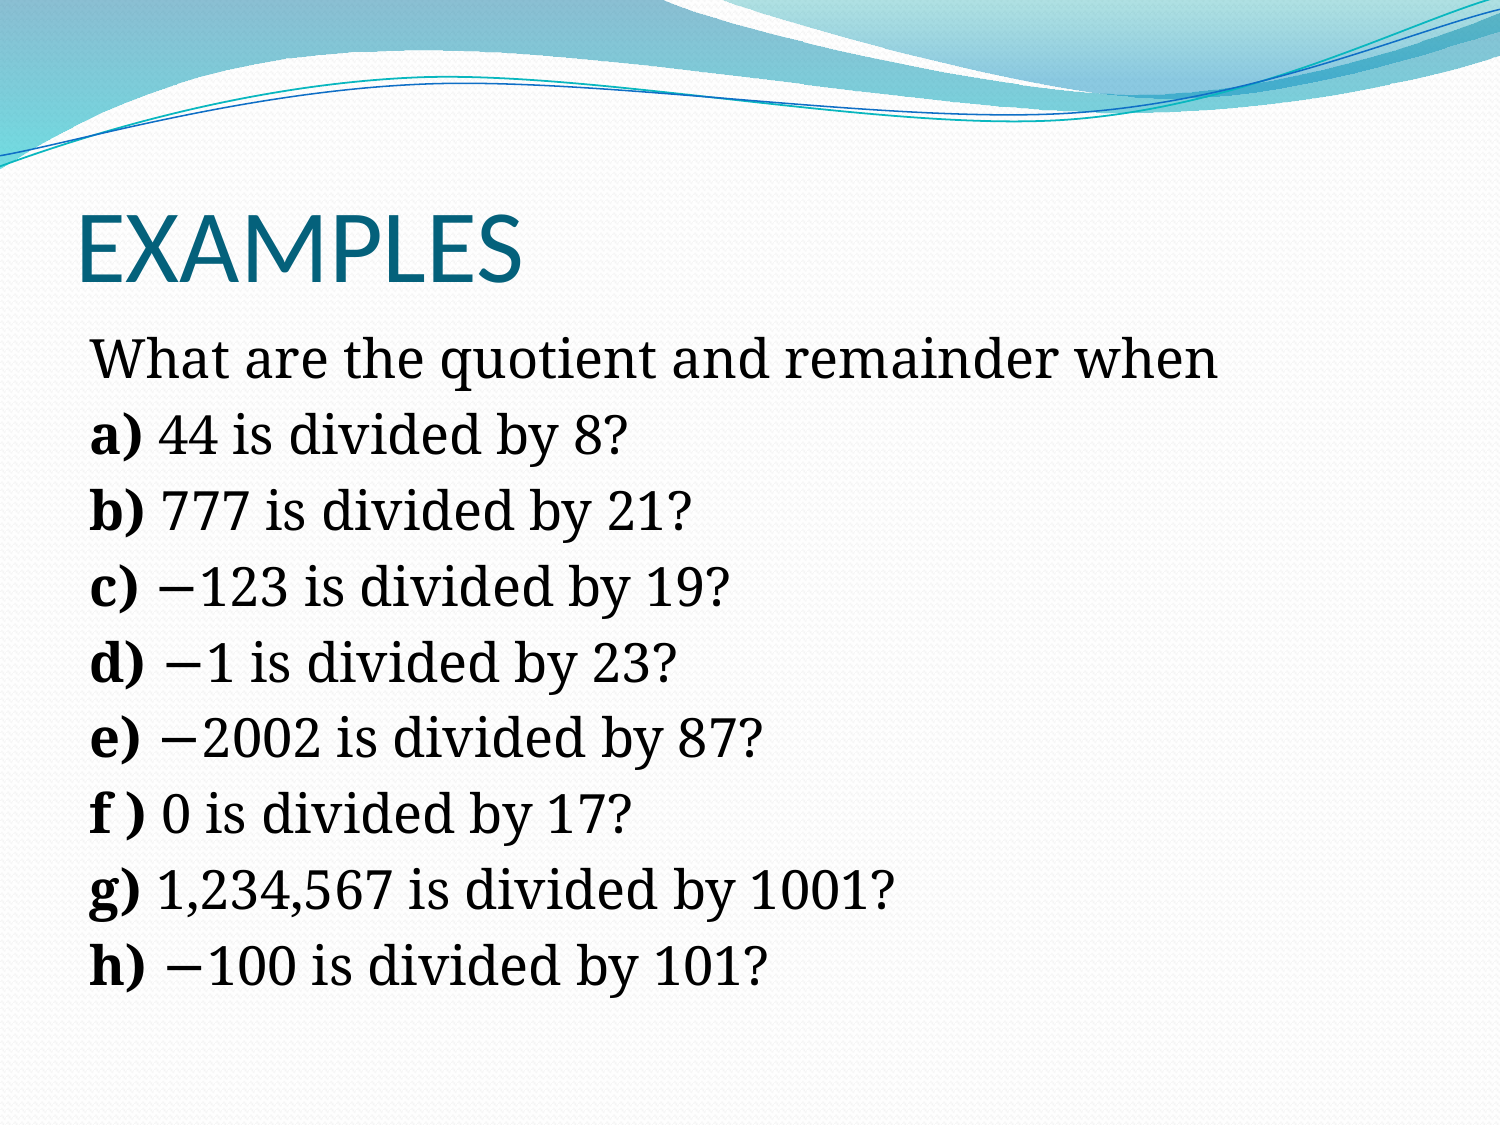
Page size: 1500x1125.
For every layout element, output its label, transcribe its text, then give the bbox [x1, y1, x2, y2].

title EXAMPLES [75, 115, 1425, 303]
list What are the quotient and remainder when a) 44 is divided by 8? b) 777 is divided by 21? c) −123 is divided by 19? d) −1 is divided by 23? e) −2002 is divided by 87? f ) 0 is divided by 17? g) 1,234,567 is divided by 1001? h) −100 is divided by 101? [75, 317, 1425, 1038]
